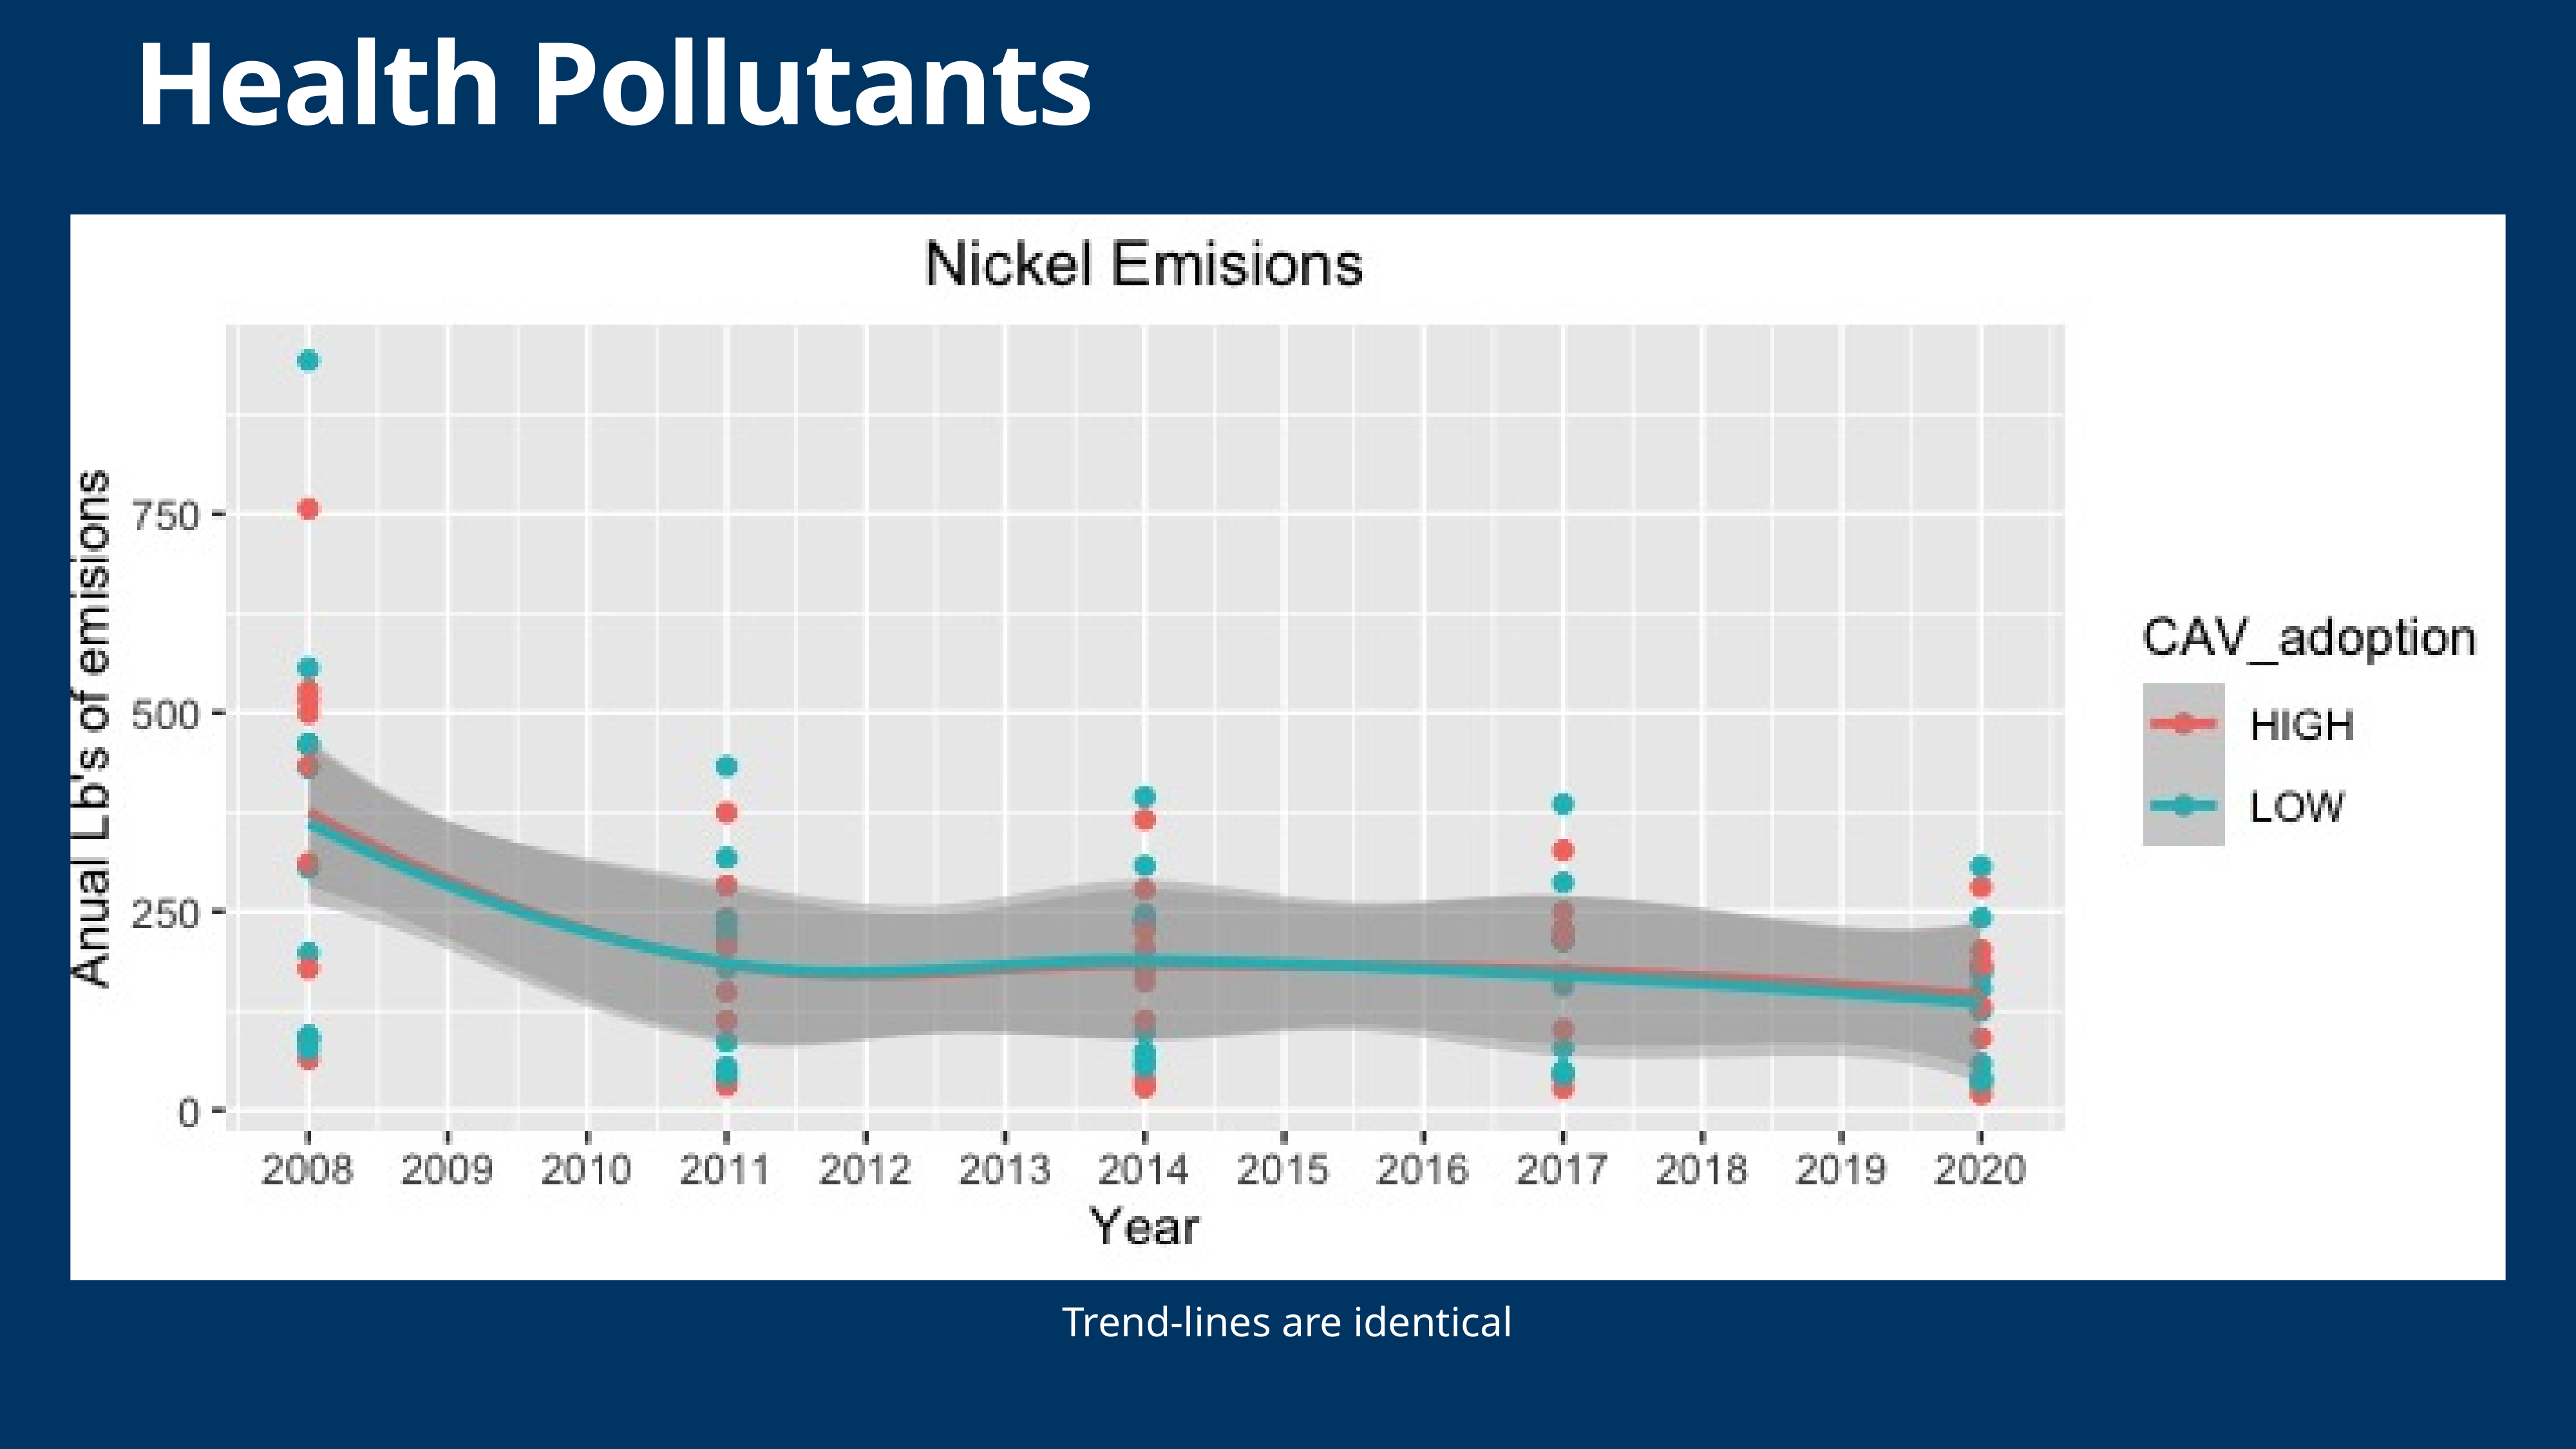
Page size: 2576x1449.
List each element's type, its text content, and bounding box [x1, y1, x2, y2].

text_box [70, 214, 2506, 1352]
text_box Health Pollutants [127, 32, 2449, 184]
